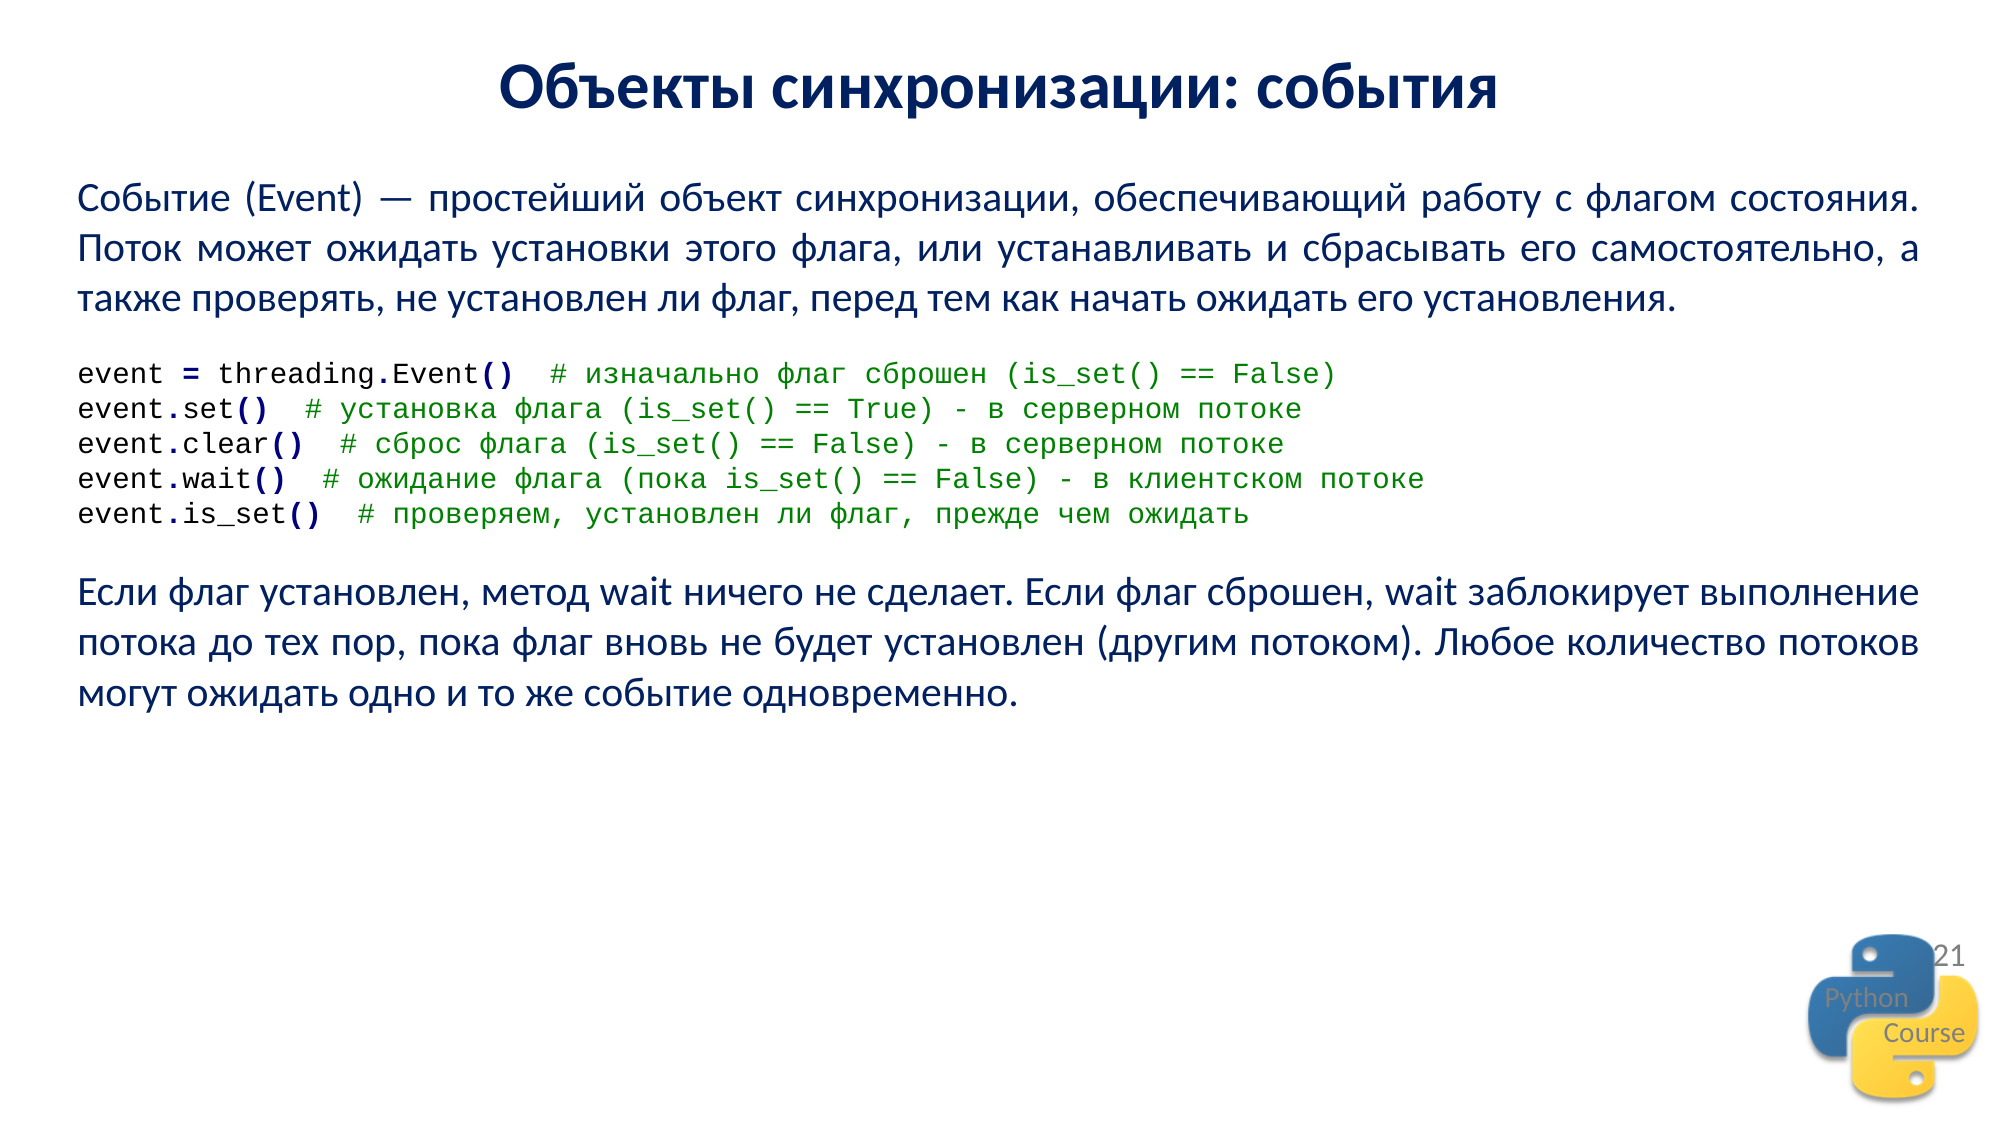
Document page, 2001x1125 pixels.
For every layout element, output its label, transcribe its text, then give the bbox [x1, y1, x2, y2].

title Объекты синхронизации: события [0, 34, 2000, 149]
picture [1801, 932, 1985, 1110]
picture [1936, 947, 1944, 961]
text_box Событие (Event) — простейший объект синхронизации, обеспечивающий работу с флагом состояния. Поток может ожидать установки этого флага, или устанавливать и сбрасывать его самостоятельно, а также проверять, не установлен ли флаг, перед тем как начать ожидать его установления. event = threading.Event() # изначально флаг сброшен (is_set() == False) event.set() # установка флага (is_set() == True) - в серверном потоке event.clear() # сброс флага (is_set() == False) - в серверном потоке event.wait() # ожидание флага (пока is_set() == False) - в клиентском потоке event.is_set() # проверяем, установлен ли флаг, прежде чем ожидать Если флаг установлен, метод wait ничего не сделает. Если флаг сброшен, wait заблокирует выполнение потока до тех пор, пока флаг вновь не будет установлен (другим потоком). Любое количество потоков могут ожидать одно и то же событие одновременно. [62, 162, 1936, 1097]
